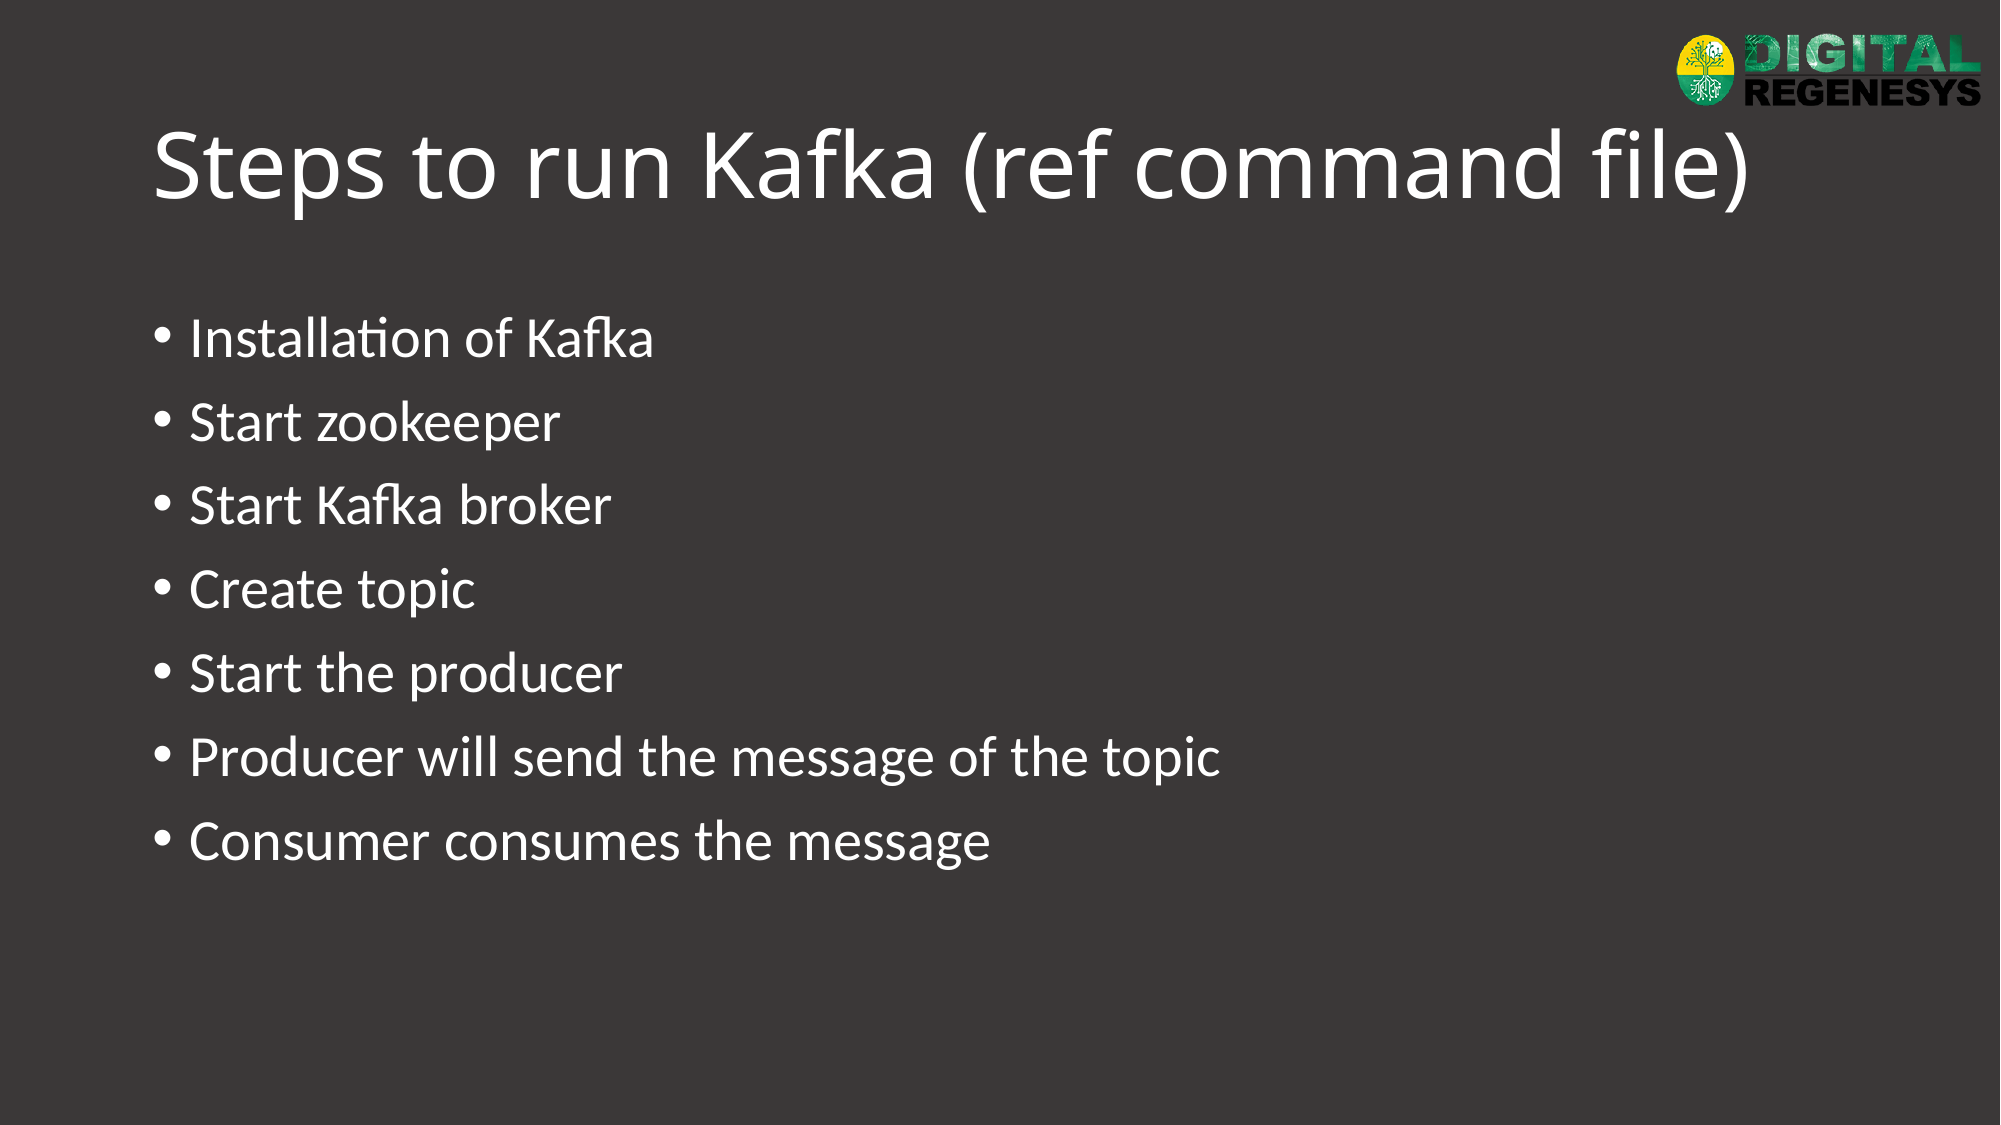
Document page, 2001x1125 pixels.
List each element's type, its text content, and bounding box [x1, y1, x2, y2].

title Steps to run Kafka (ref command file) [137, 59, 1863, 278]
list Installation of Kafka Start zookeeper Start Kafka broker Create topic Start the producer Producer will send the message of the topic Consumer consumes the message [137, 299, 1863, 1014]
picture [1676, 30, 1987, 109]
